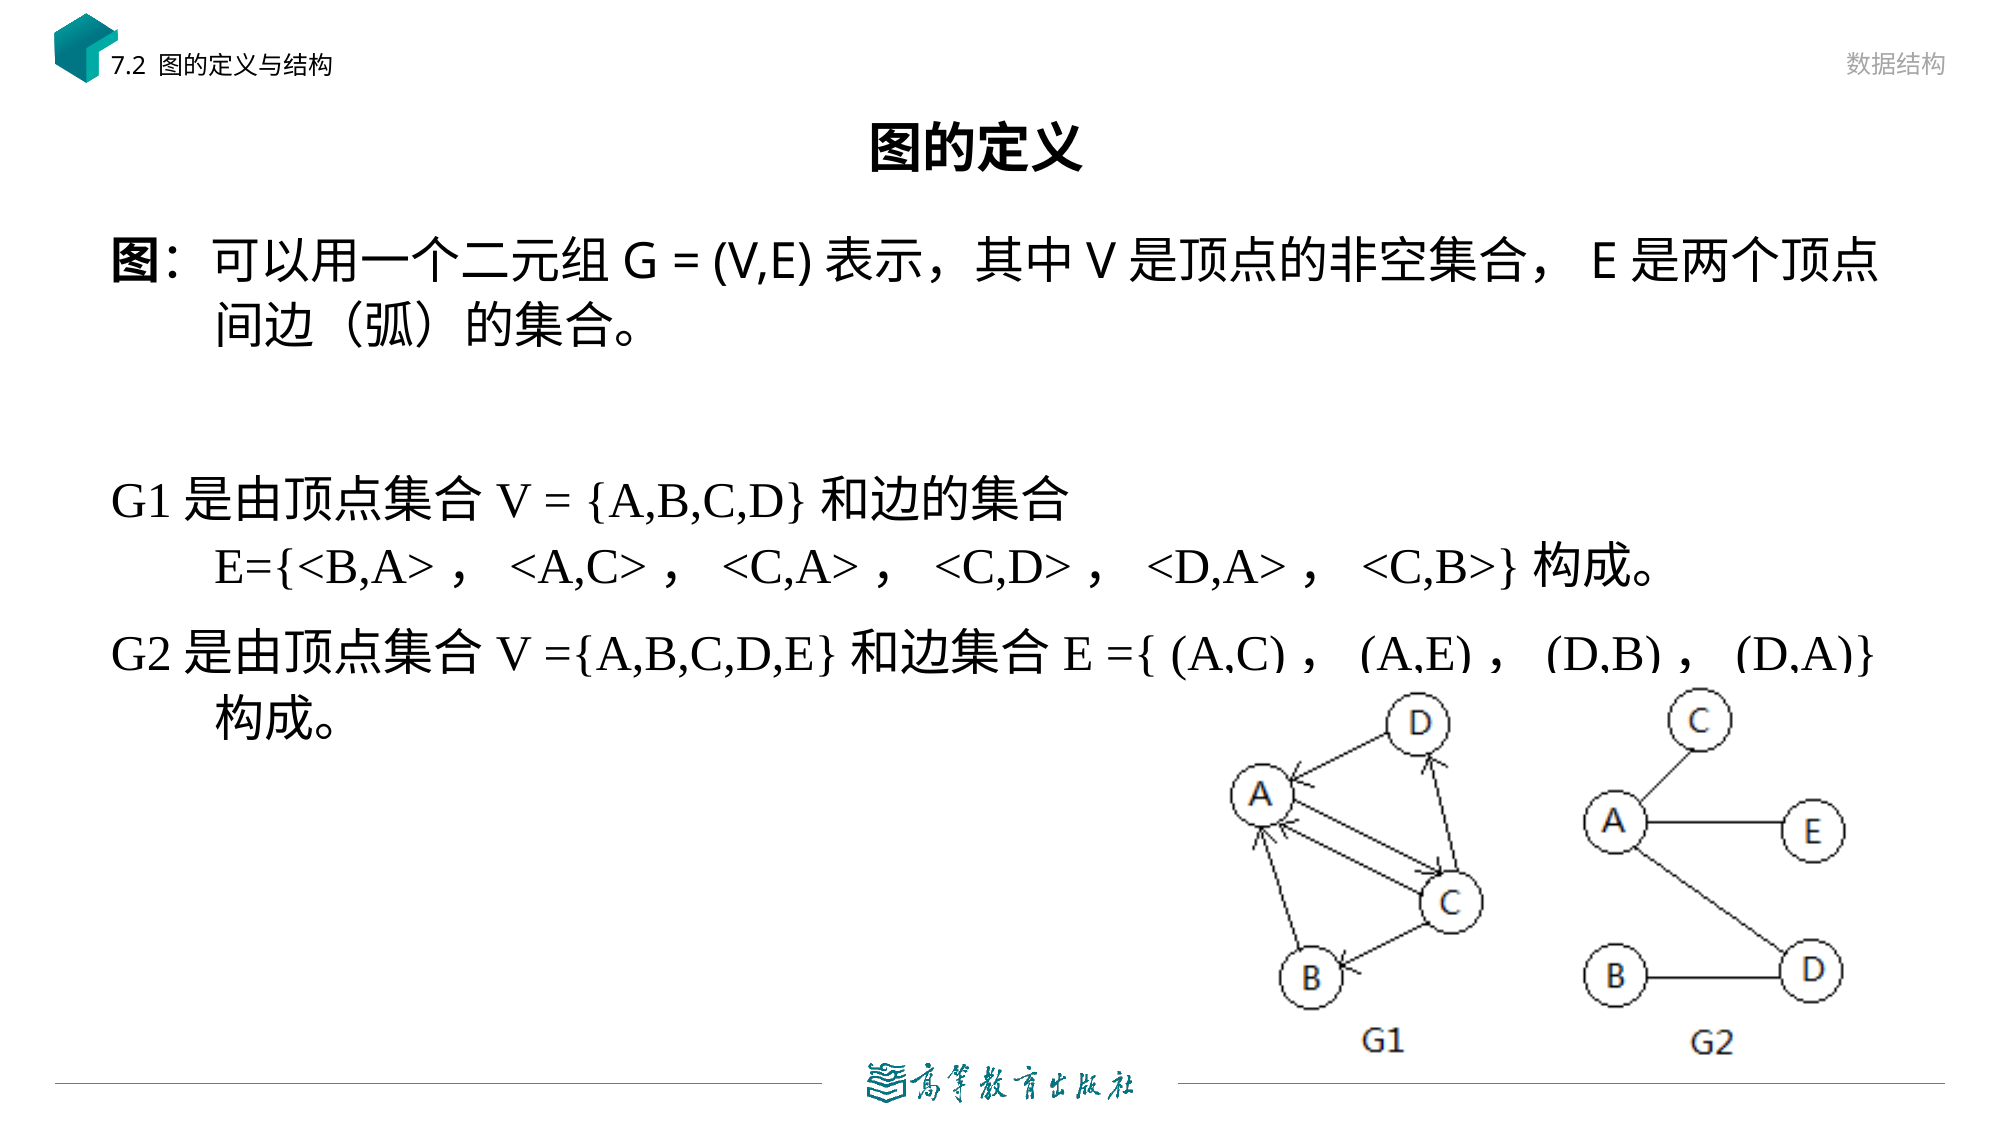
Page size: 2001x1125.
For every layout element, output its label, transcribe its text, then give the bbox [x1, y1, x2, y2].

subtitle 7.2 图的定义与结构 [95, 45, 894, 100]
list 图：可以用一个二元组G = (V,E)表示，其中V是顶点的非空集合，E是两个顶点间边（弧）的集合。 G1是由顶点集合V = {A,B,C,D}和边的集合E={<B,A>，<A,C>，<C,A>，<C,D>，<D,A>，<C,B>}构成。 G2是由顶点集合V ={A,B,C,D,E}和边集合E ={ (A,C)，(A,E)，(D,B)，(D,A)}构成。 [95, 214, 1910, 1045]
picture [867, 1063, 1133, 1103]
picture [1222, 673, 1855, 1066]
list 数据结构 [1115, 32, 1962, 86]
title 图的定义 [114, 107, 1840, 193]
